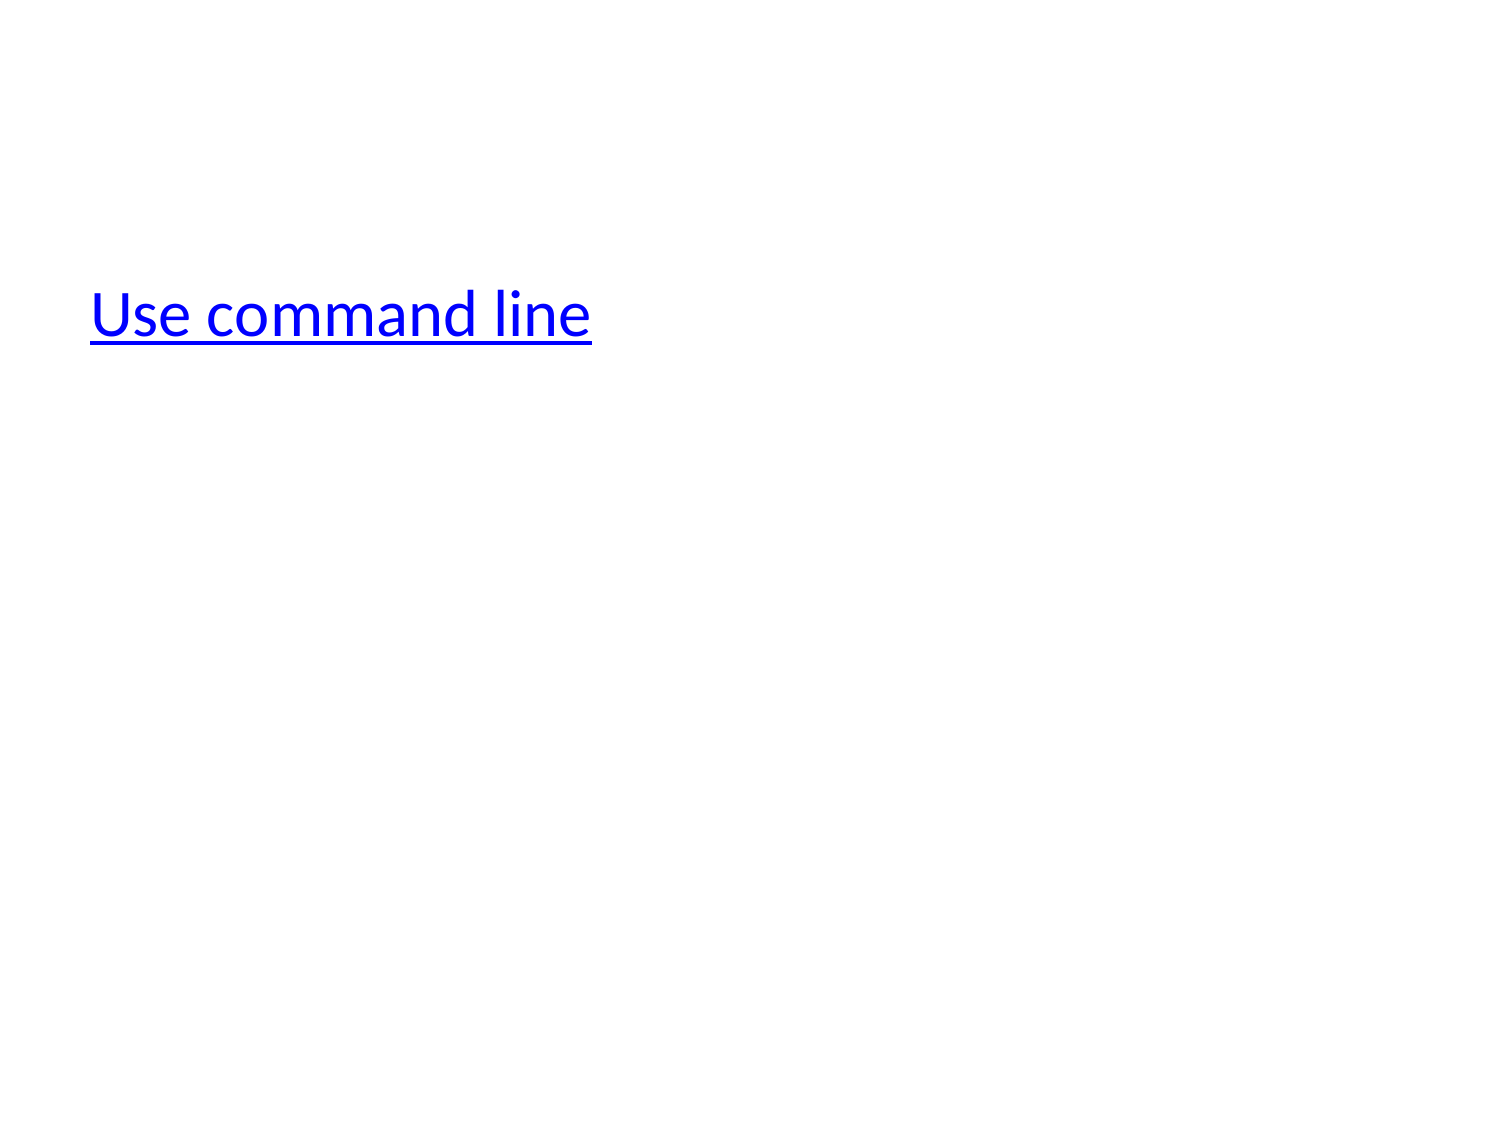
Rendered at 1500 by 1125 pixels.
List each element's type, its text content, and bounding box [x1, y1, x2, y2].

list Use command line [75, 262, 1425, 1005]
